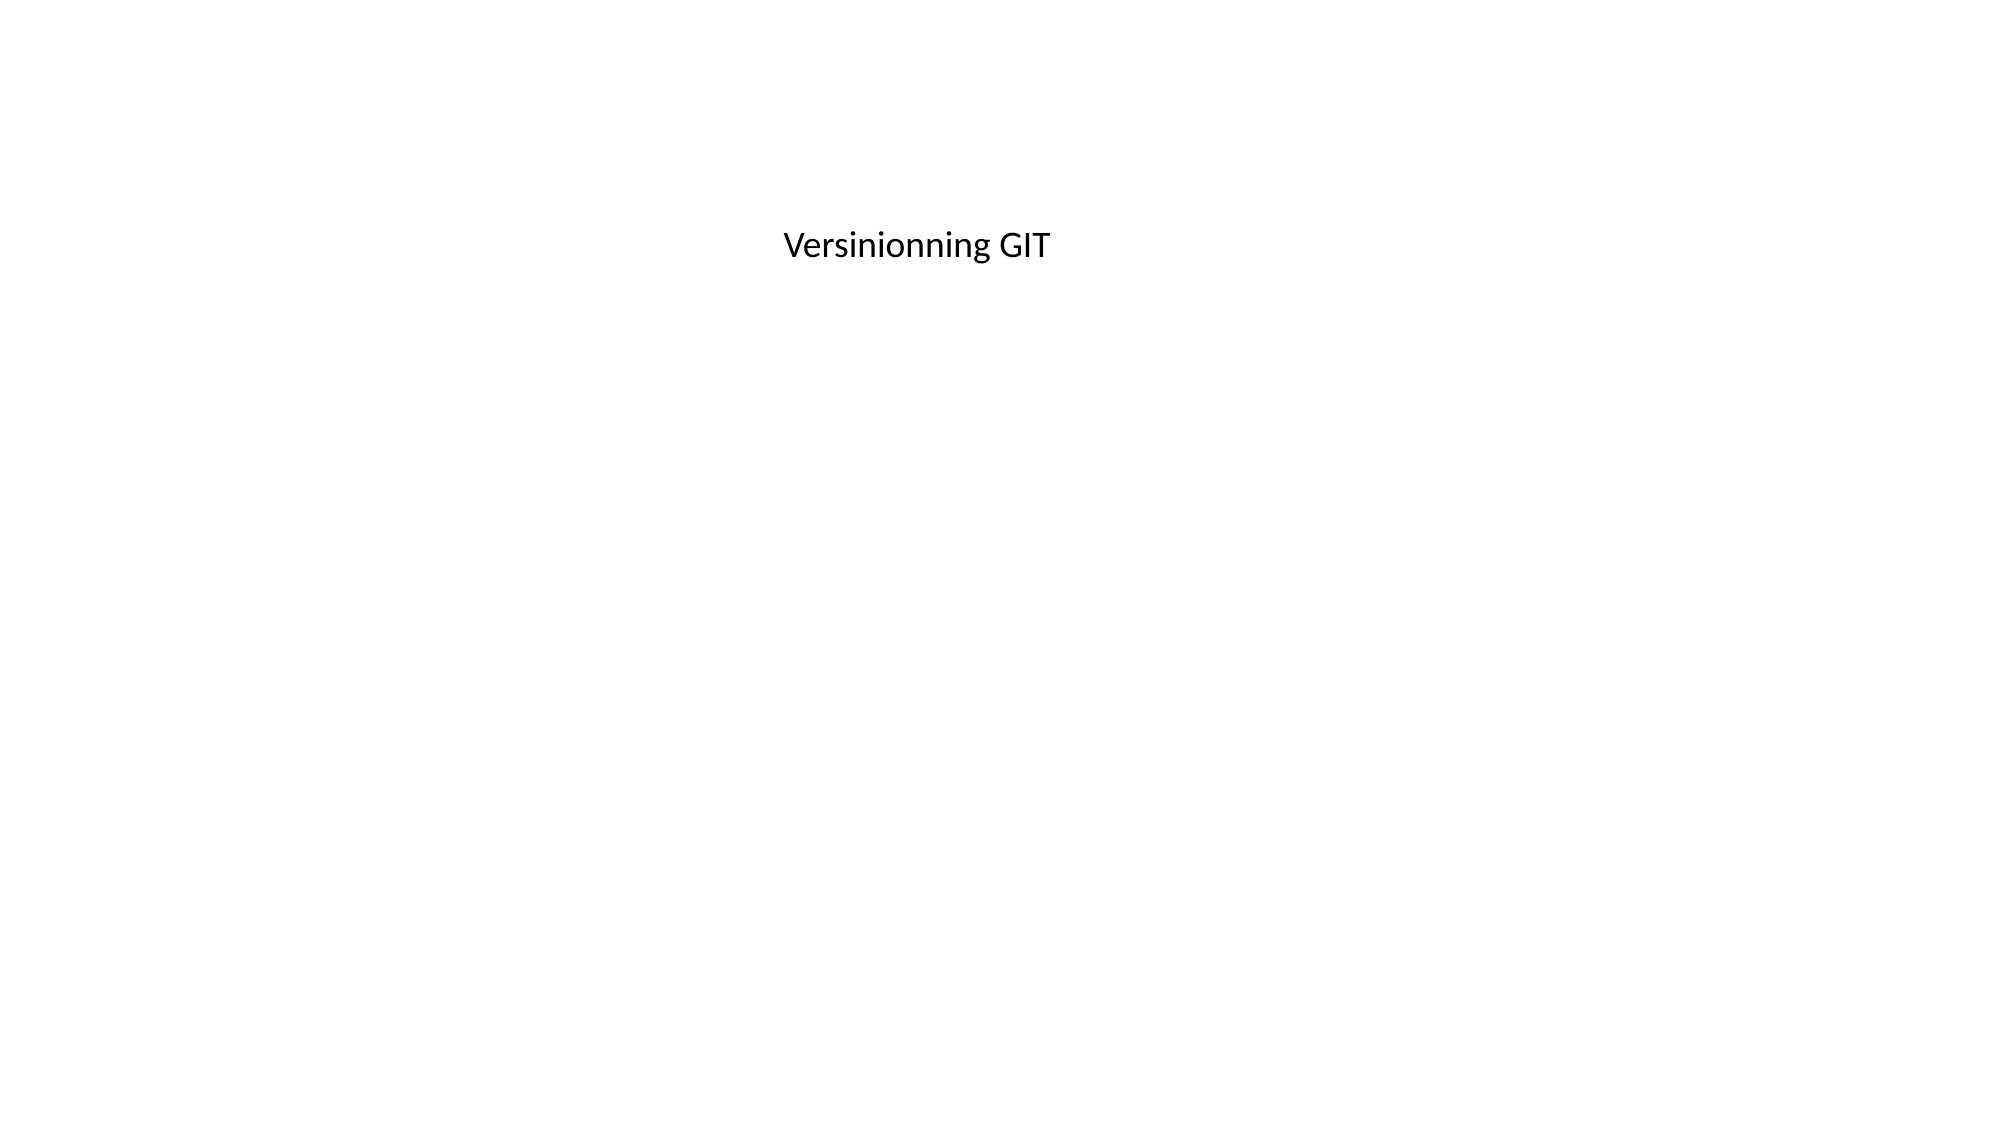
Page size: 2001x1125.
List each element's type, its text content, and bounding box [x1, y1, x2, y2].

text_box Versinionning GIT [768, 212, 1544, 273]
